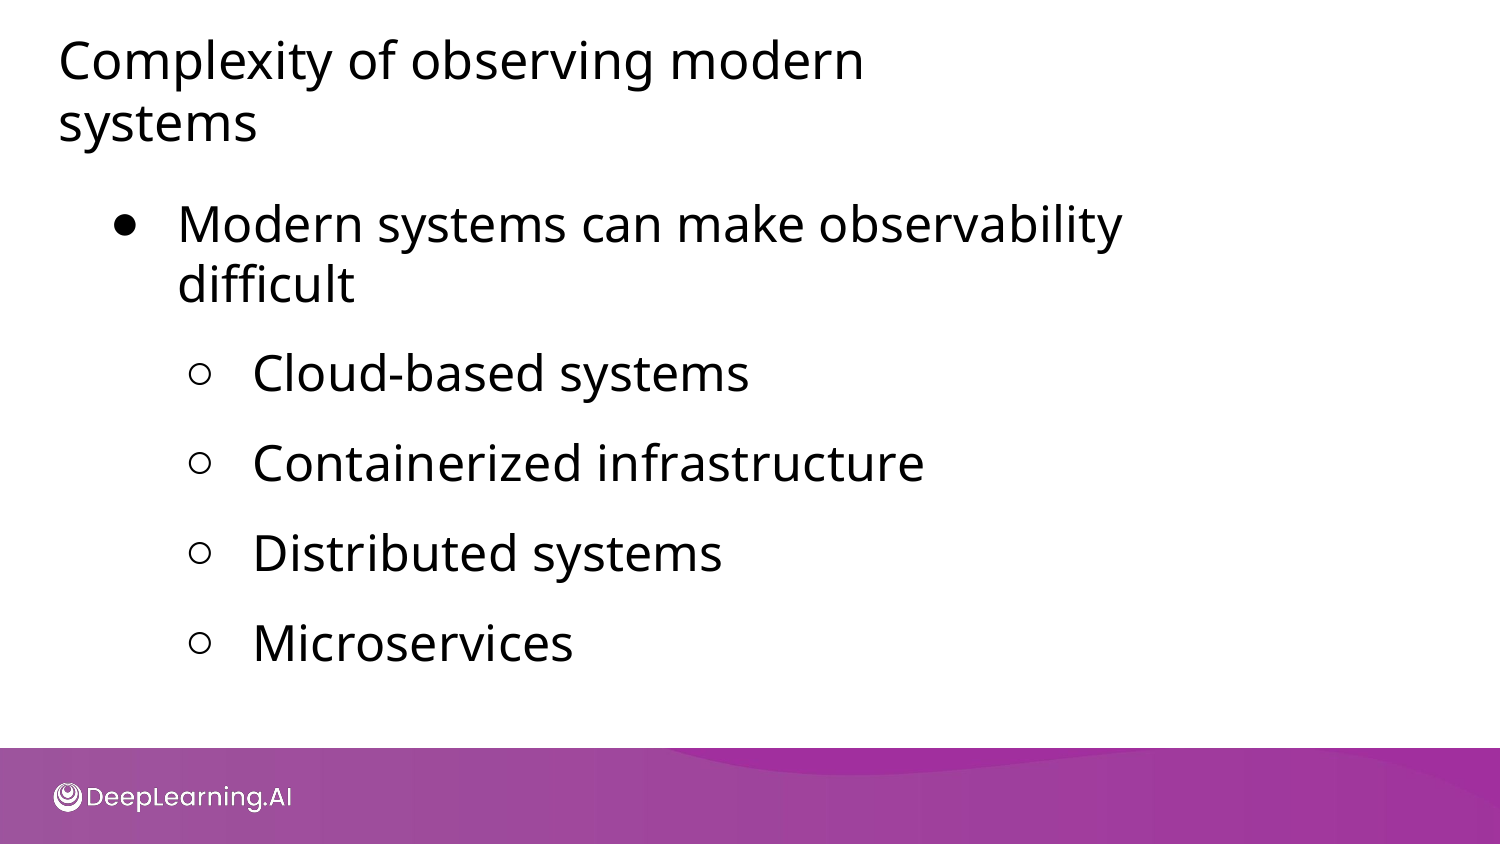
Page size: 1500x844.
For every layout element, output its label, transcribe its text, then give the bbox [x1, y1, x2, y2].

picture [0, 748, 1500, 844]
title Complexity of observing modern systems [56, 24, 1003, 169]
text_box Modern systems can make observability difﬁcult Cloud-based systems Containerized infrastructure Distributed systems Microservices [107, 160, 1229, 672]
